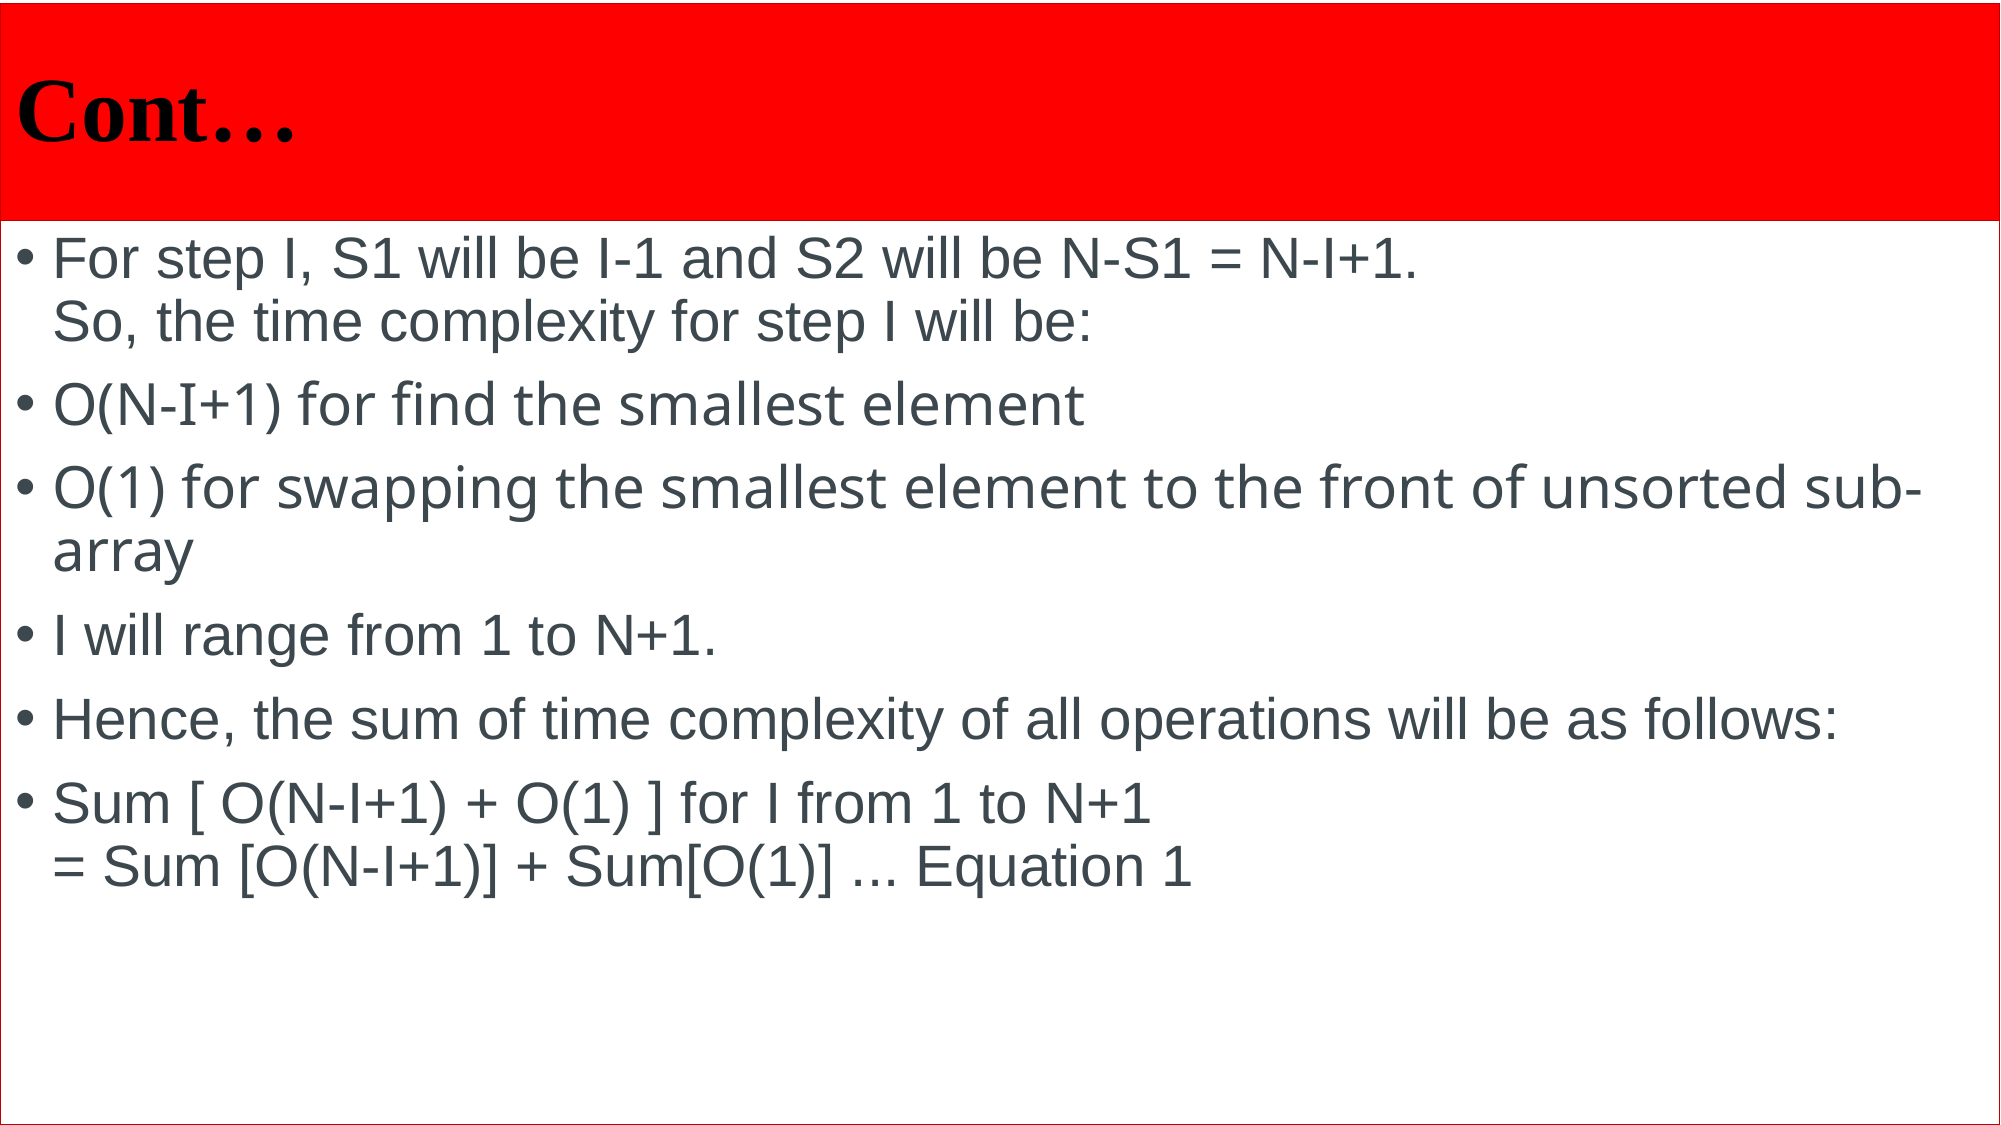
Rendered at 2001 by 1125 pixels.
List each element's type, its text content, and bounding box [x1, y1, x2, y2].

title Cont… [0, 3, 2000, 220]
list For step I, S1 will be I-1 and S2 will be N-S1 = N-I+1. So, the time complexity for step I will be: O(N-I+1) for find the smallest element O(1) for swapping the smallest element to the front of unsorted sub-array I will range from 1 to N+1. Hence, the sum of time complexity of all operations will be as follows: Sum [ O(N-I+1) + O(1) ] for I from 1 to N+1 = Sum [O(N-I+1)] + Sum[O(1)] ... Equation 1 [0, 220, 2000, 1125]
